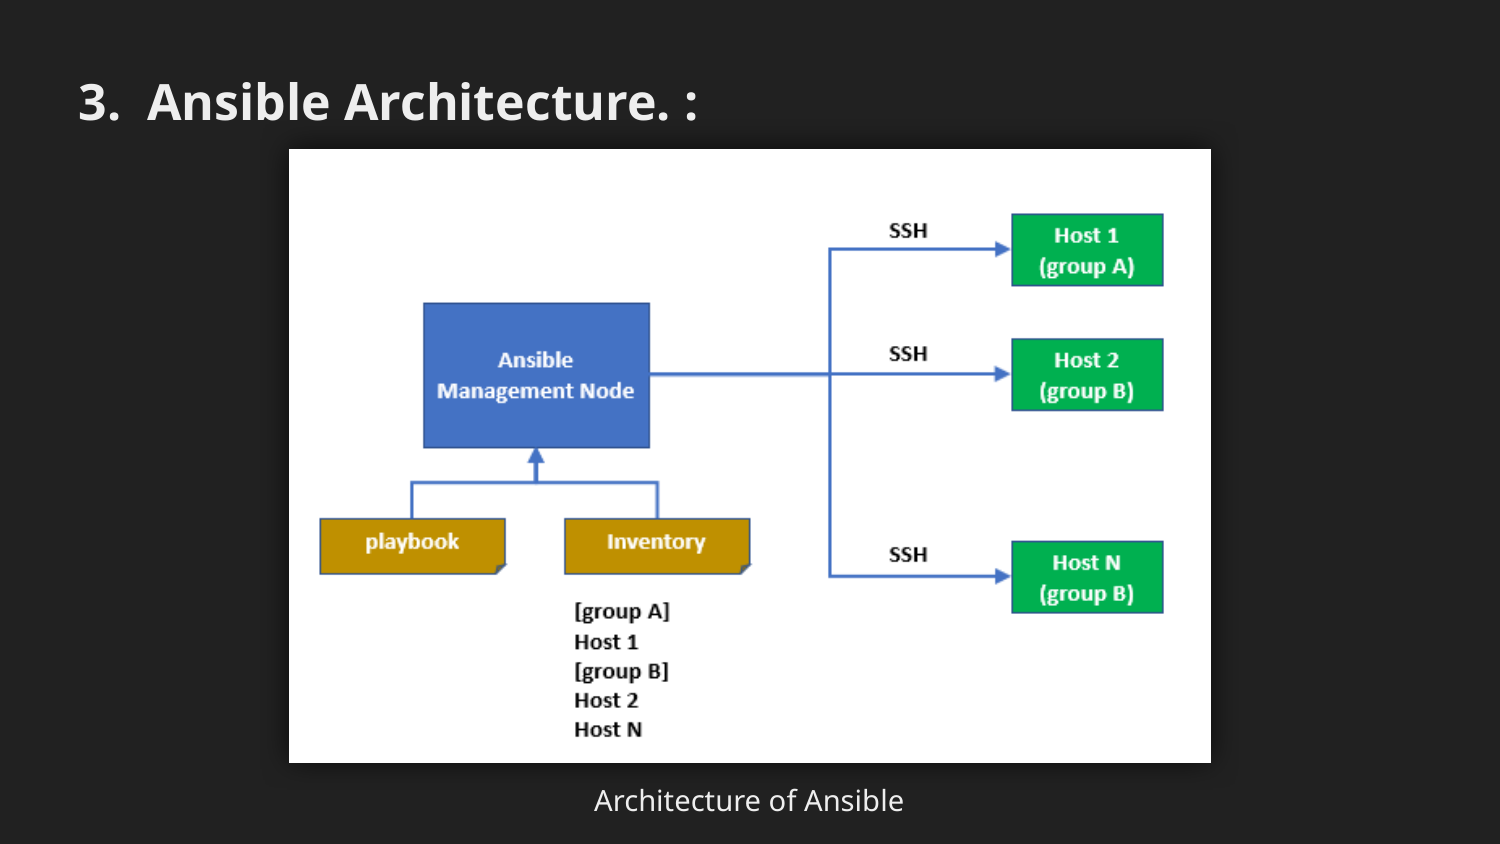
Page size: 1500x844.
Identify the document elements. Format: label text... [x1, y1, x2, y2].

picture [289, 148, 1211, 763]
text_box Architecture of Ansible [579, 774, 921, 825]
title 3. Ansible Architecture. : [51, 55, 1449, 150]
